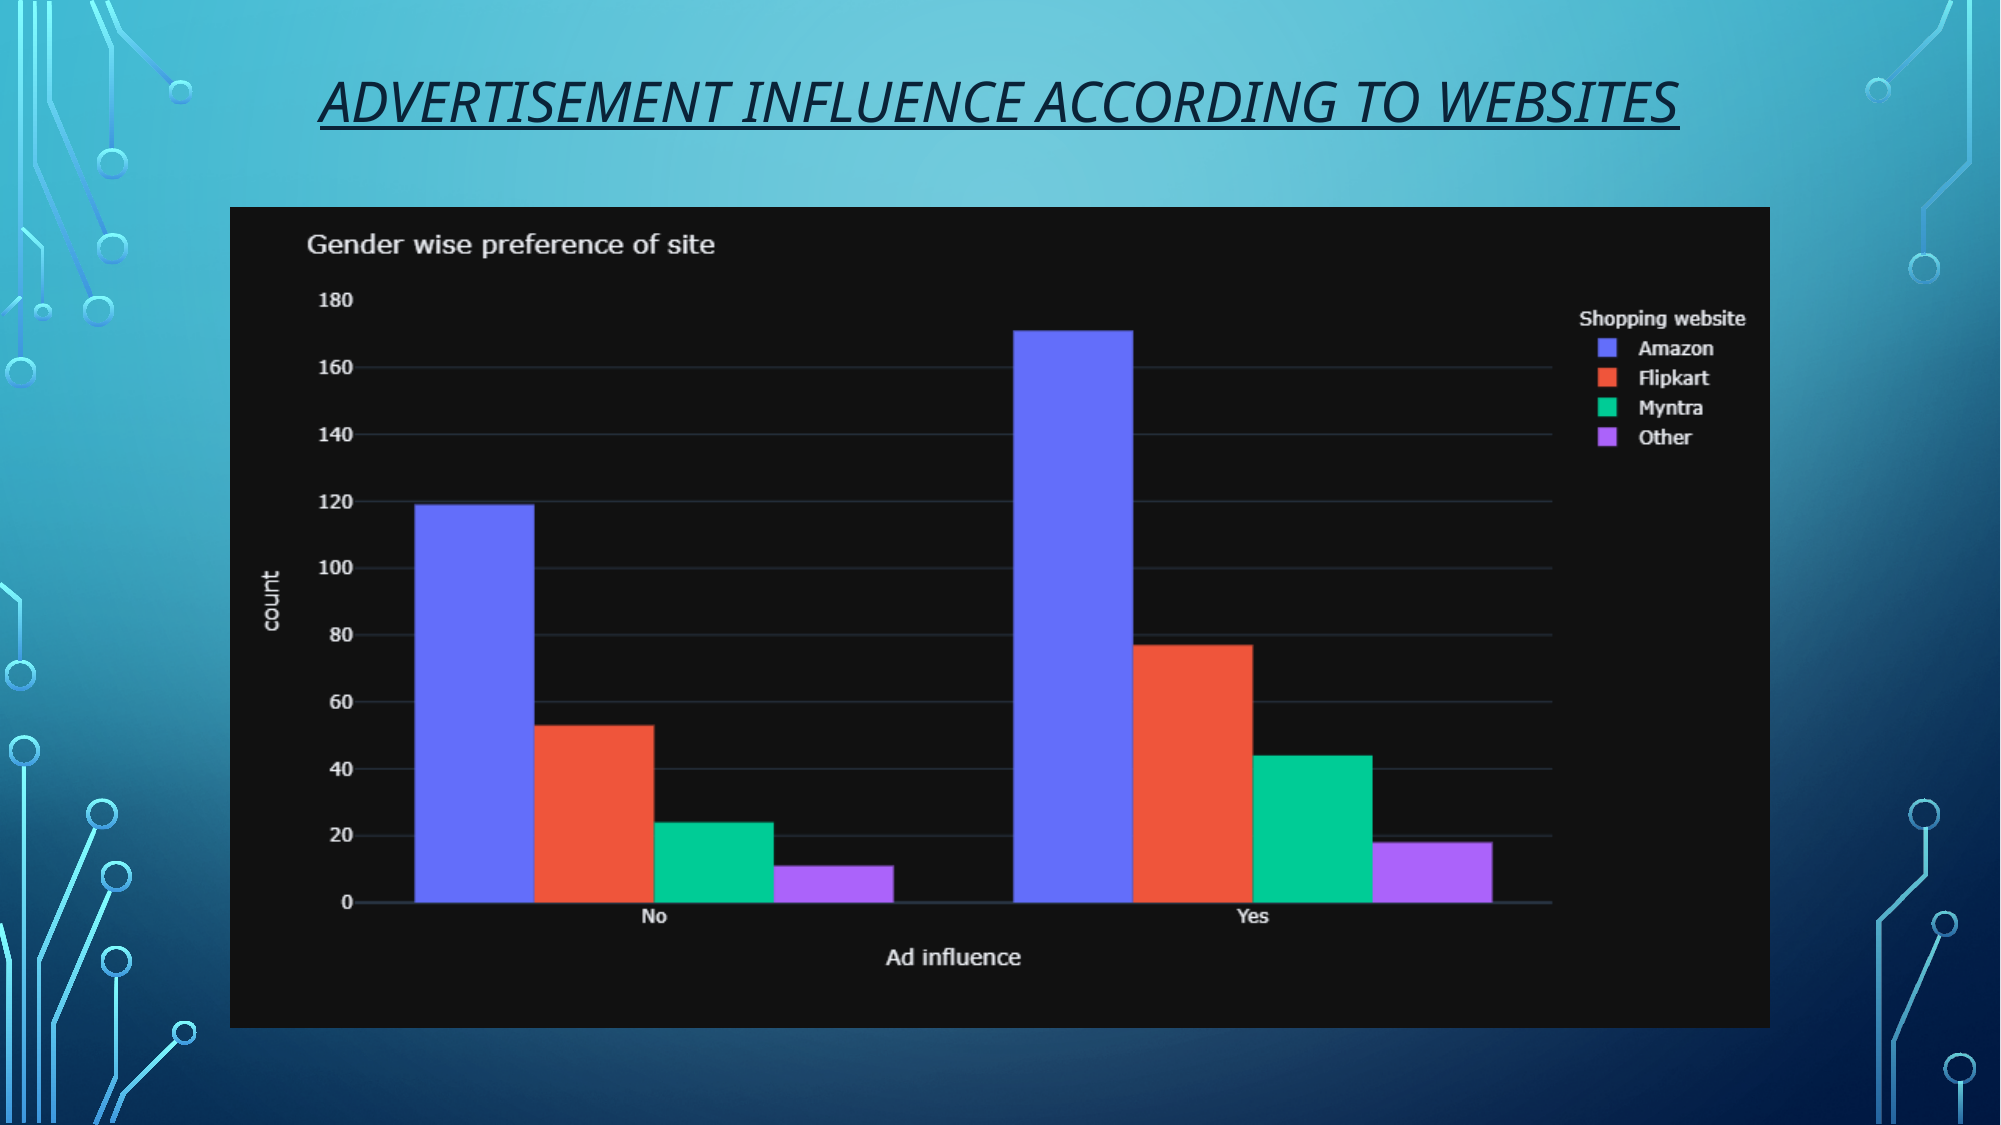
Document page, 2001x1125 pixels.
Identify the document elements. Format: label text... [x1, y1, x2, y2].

picture [229, 207, 1770, 1028]
title Advertisement Influence according to Websites [187, 27, 1813, 271]
